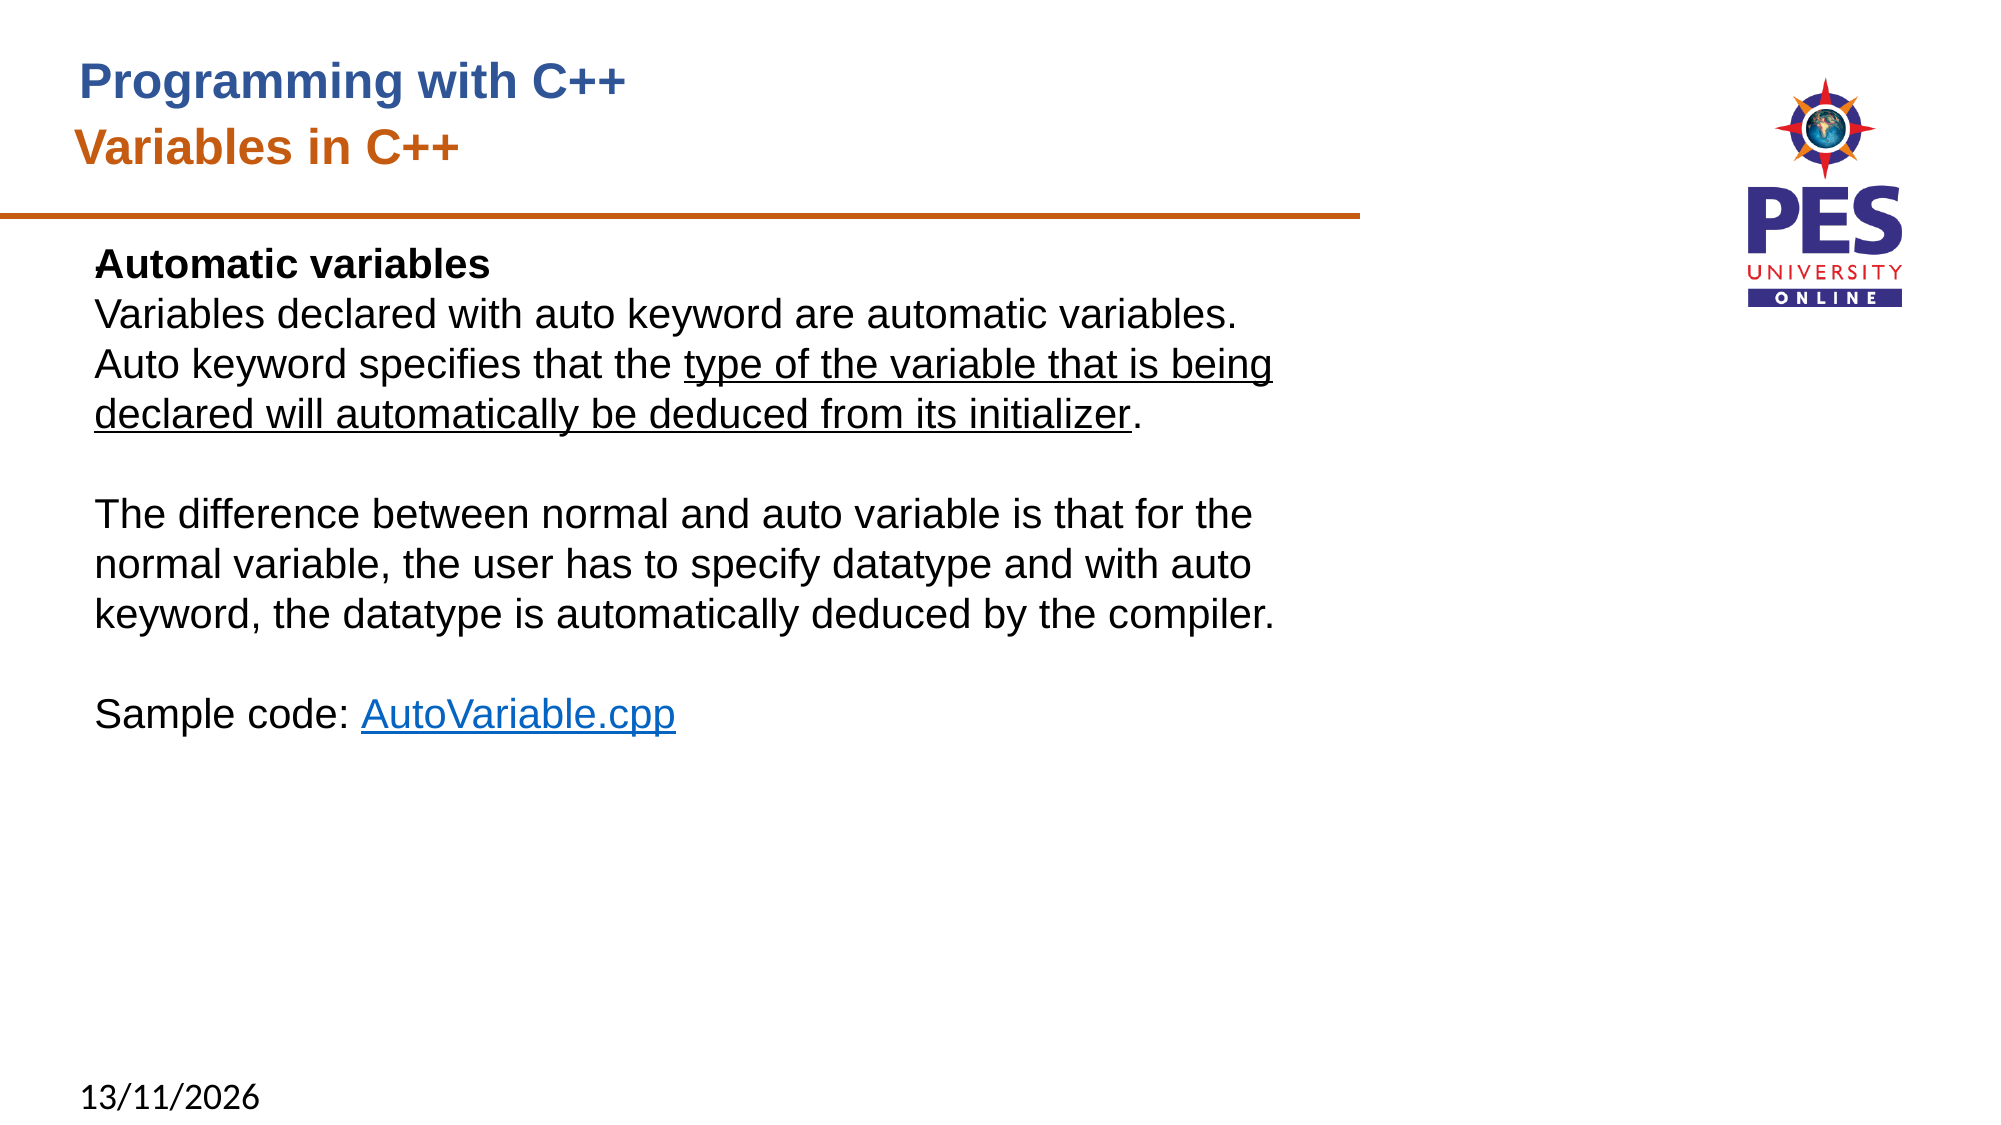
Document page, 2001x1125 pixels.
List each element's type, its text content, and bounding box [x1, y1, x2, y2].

text_box Automatic variables Variables declared with auto keyword are automatic variables. Auto keyword specifies that the type of the variable that is being declared will automatically be deduced from its initializer. The difference between normal and auto variable is that for the normal variable, the user has to specify datatype and with auto keyword, the datatype is automatically deduced by the compiler. Sample code: AutoVariable.cpp [79, 229, 1343, 795]
picture [1748, 76, 1902, 307]
text_box 26/06/2023 [64, 1064, 358, 1125]
text_box Variables in C++ [59, 107, 1372, 182]
text_box . [77, 222, 1339, 288]
text_box Programming with C++ [64, 41, 1295, 117]
